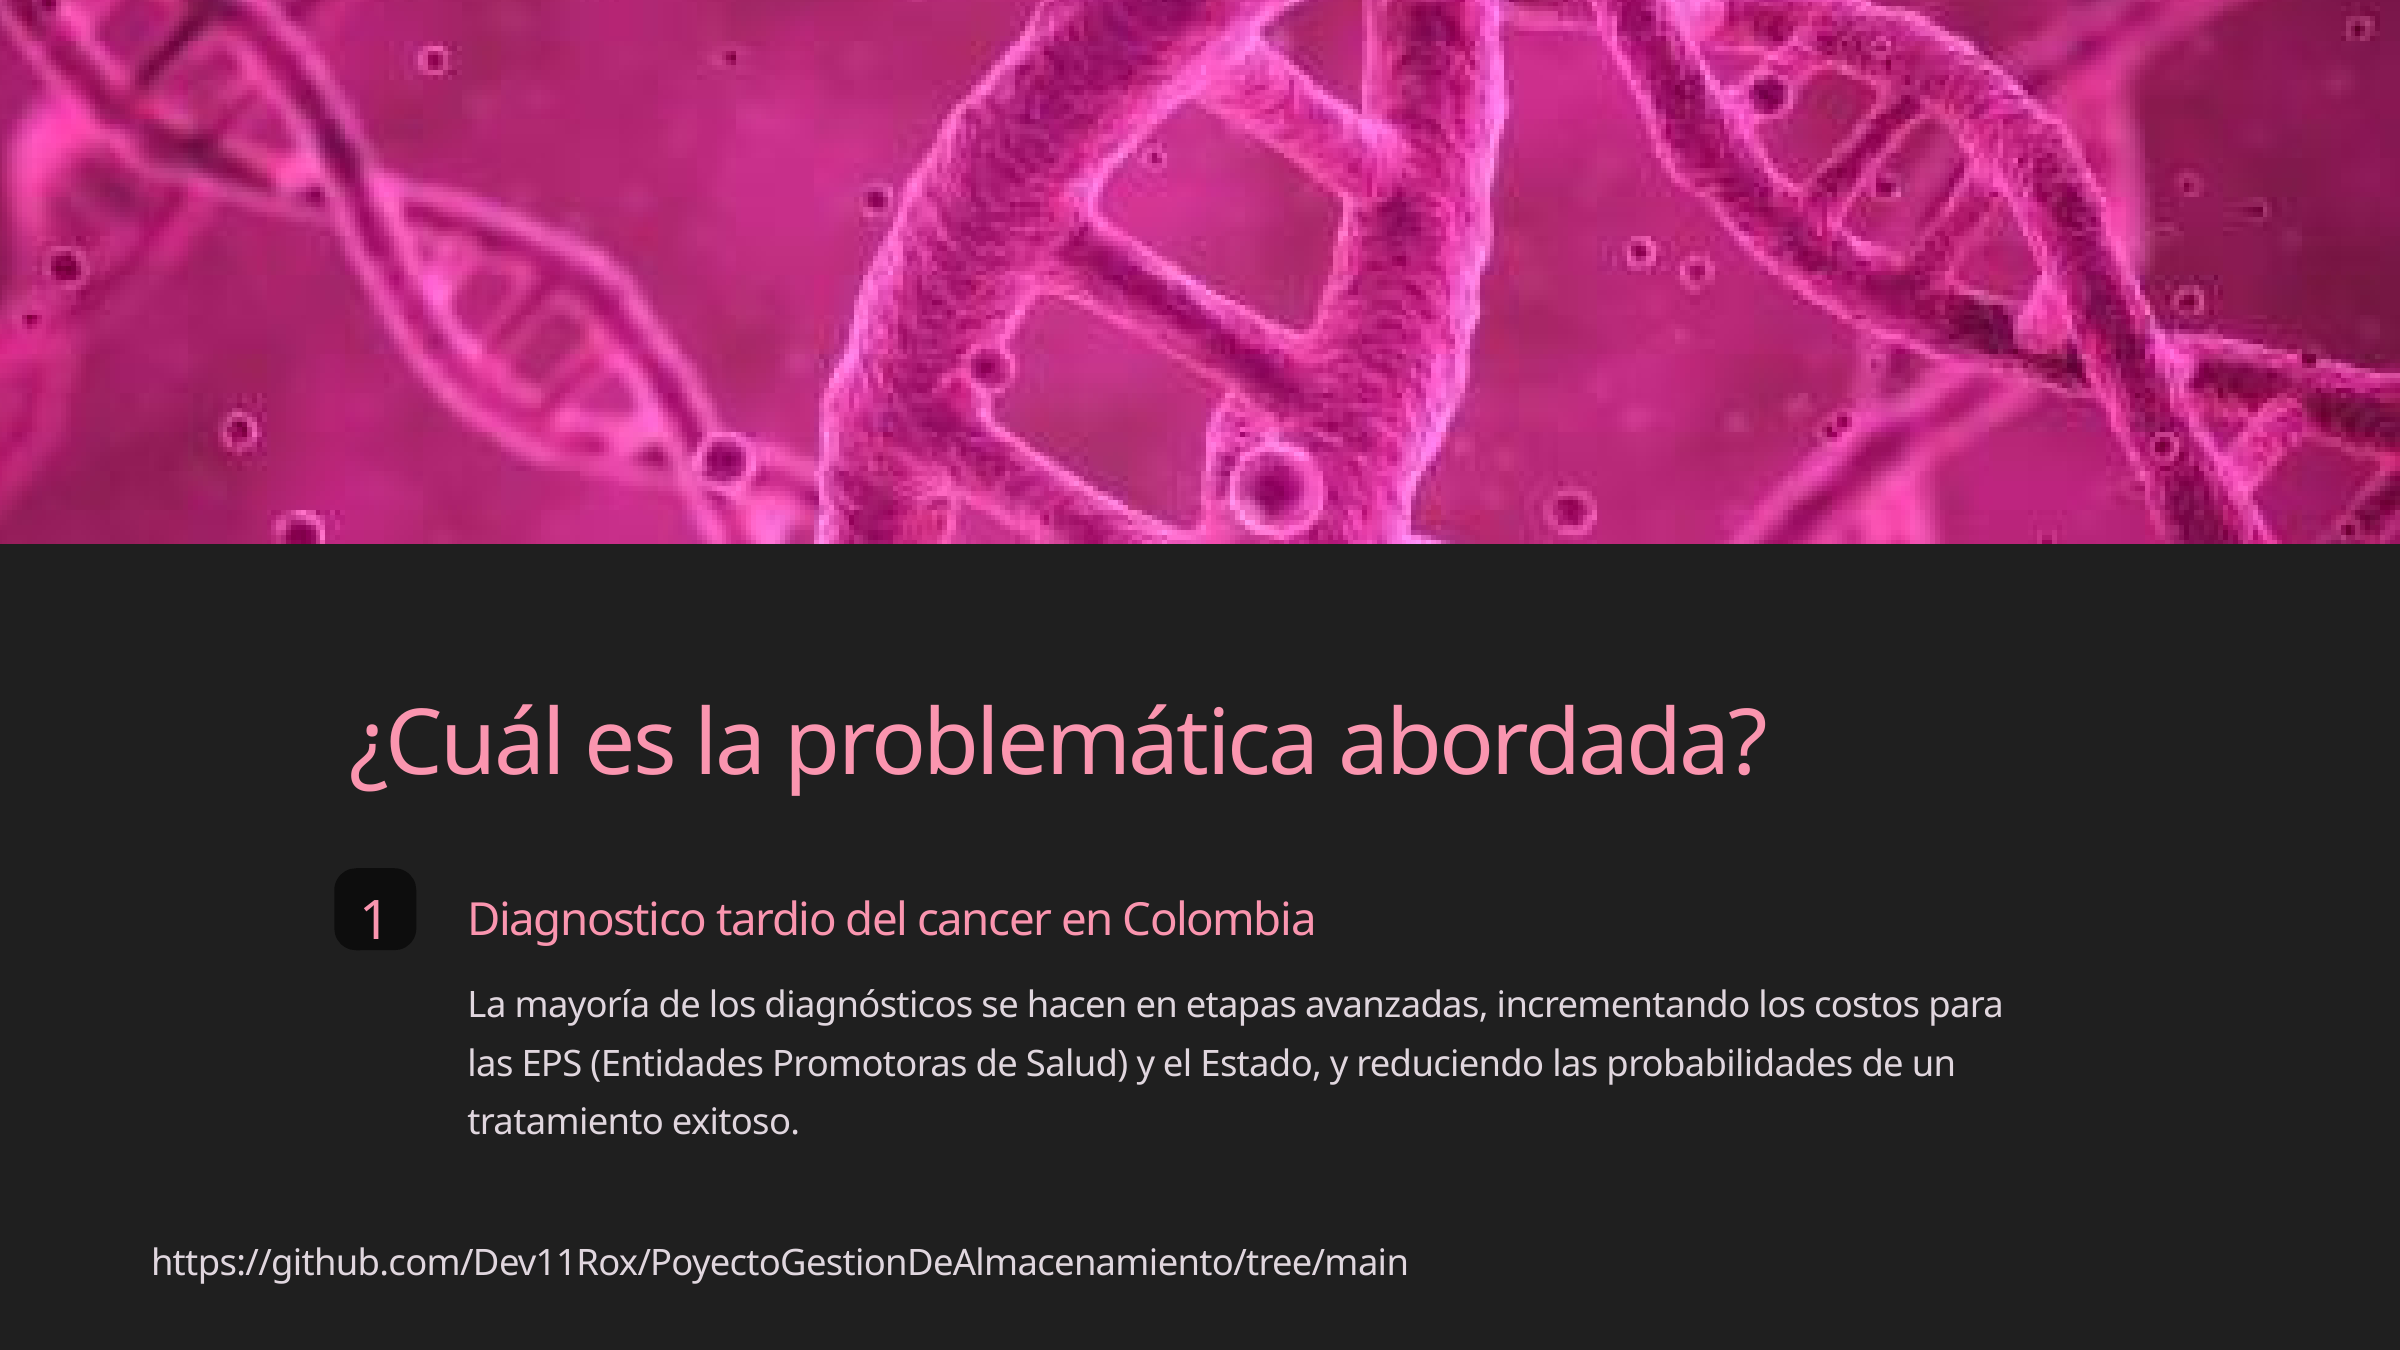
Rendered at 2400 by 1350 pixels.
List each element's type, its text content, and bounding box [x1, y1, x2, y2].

text_box Diagnostico tardio del cancer en Colombia [452, 880, 1171, 938]
text_box https://github.com/Dev11Rox/PoyectoGestionDeAlmacenamiento/tree/main [136, 1217, 1457, 1350]
text_box 1 [367, 875, 384, 944]
text_box [0, 544, 2400, 1350]
text_box ¿Cuál es la problemática abordada? [334, 671, 1559, 786]
text_box La mayoría de los diagnósticos se hacen en etapas avanzadas, incrementando los costos para las EPS (Entidades Promotoras de Salud) y el Estado, y reduciendo las probabilidades de un tratamiento exitoso. [452, 959, 2066, 1135]
text_box [334, 868, 417, 951]
picture [0, 0, 2400, 624]
